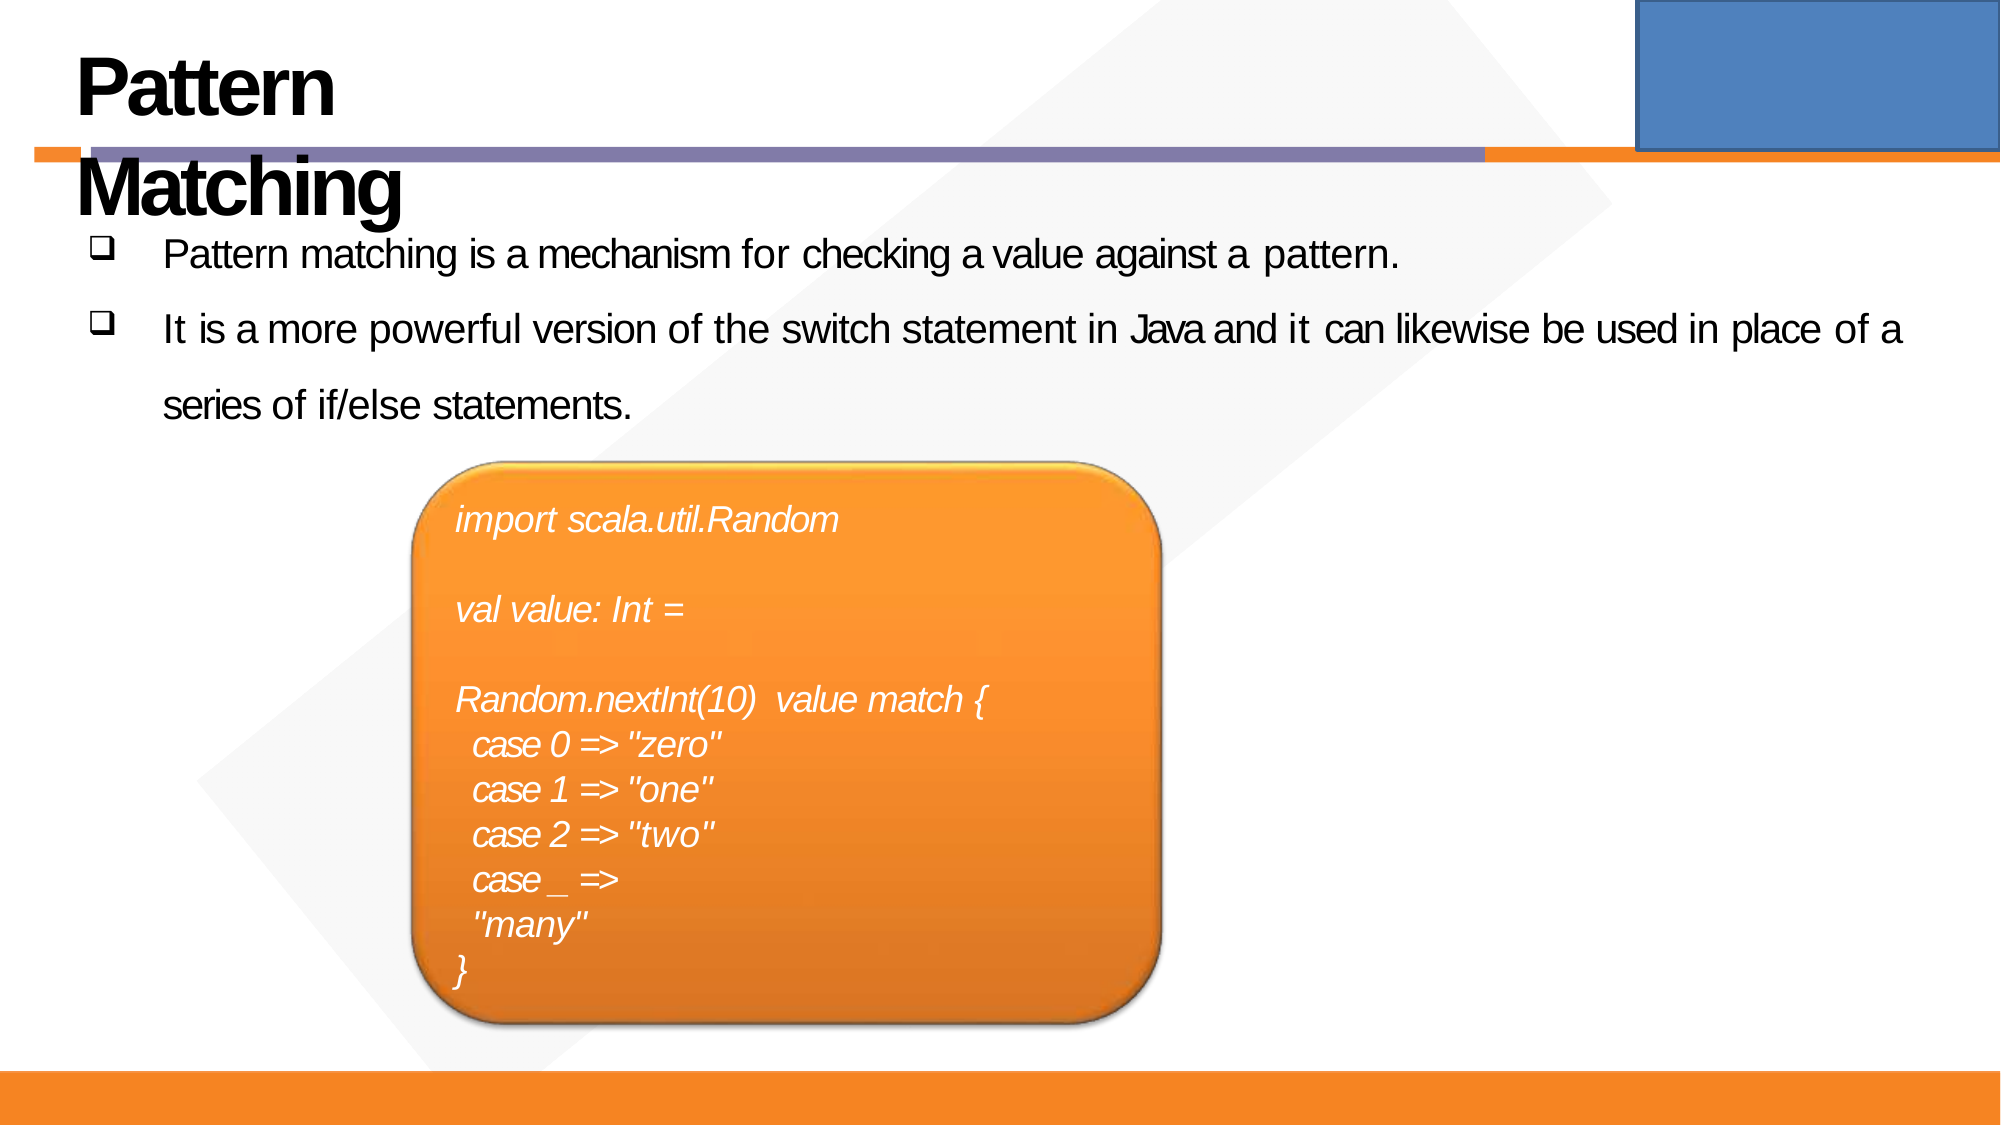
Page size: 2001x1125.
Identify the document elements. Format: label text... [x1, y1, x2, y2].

text_box Pattern matching is a mechanism for checking a value against a pattern. It is a more powerful version of the switch statement in Java and it can likewise be used in place of a series of if/else statements. [85, 200, 1923, 428]
text_box [404, 458, 1170, 1036]
title Pattern Matching [72, 29, 684, 233]
text_box import scala.util.Random val value: Int = Random.nextInt(10) value match { case 0 => "zero" case 1 => "one" case 2 => "two" case _ => "many" } [452, 493, 992, 991]
text_box [1635, 0, 2000, 152]
picture [0, 0, 2000, 1072]
